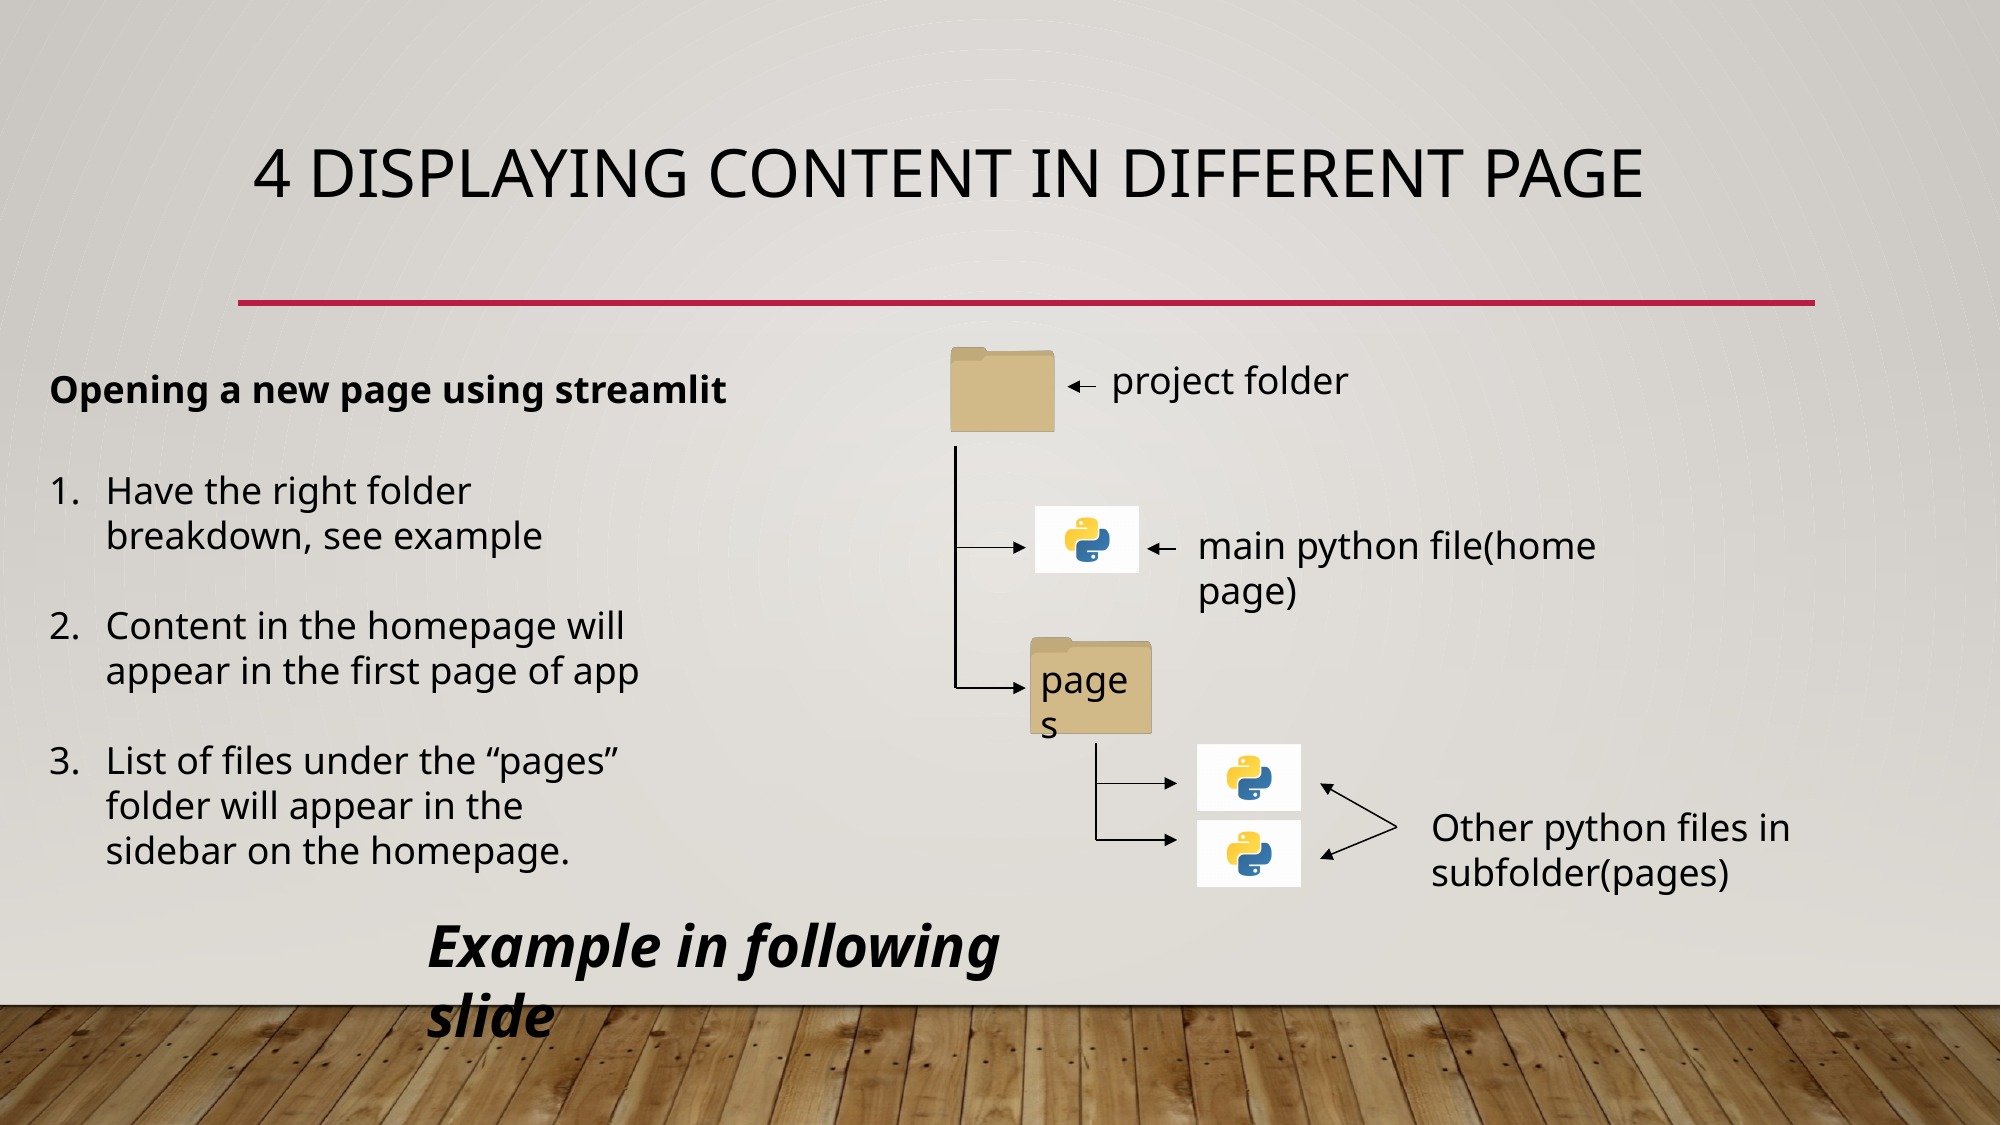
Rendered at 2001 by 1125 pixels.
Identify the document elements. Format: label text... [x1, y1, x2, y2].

text_box Have the right folder breakdown, see example Content in the homepage will appear in the first page of app List of files under the “pages” folder will appear in the sidebar on the homepage. [34, 459, 675, 880]
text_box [955, 445, 1026, 689]
text_box project folder [1087, 349, 1478, 409]
text_box Example in following slide [412, 902, 1147, 1057]
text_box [1025, 628, 1157, 743]
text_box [1319, 783, 1398, 859]
text_box Opening a new page using streamlit [1059, 358, 1100, 419]
text_box Other python files in subfolder(pages) [1416, 796, 1903, 901]
text_box main python file(home page) [1182, 514, 1669, 620]
picture [1196, 820, 1301, 887]
picture [0, 1005, 2000, 1125]
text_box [1095, 742, 1178, 841]
picture [945, 338, 1059, 440]
picture [1035, 505, 1139, 573]
text_box Opening a new page using streamlit [34, 358, 945, 419]
picture [1196, 743, 1301, 811]
title 4 displaying content in different page [238, 131, 1814, 305]
